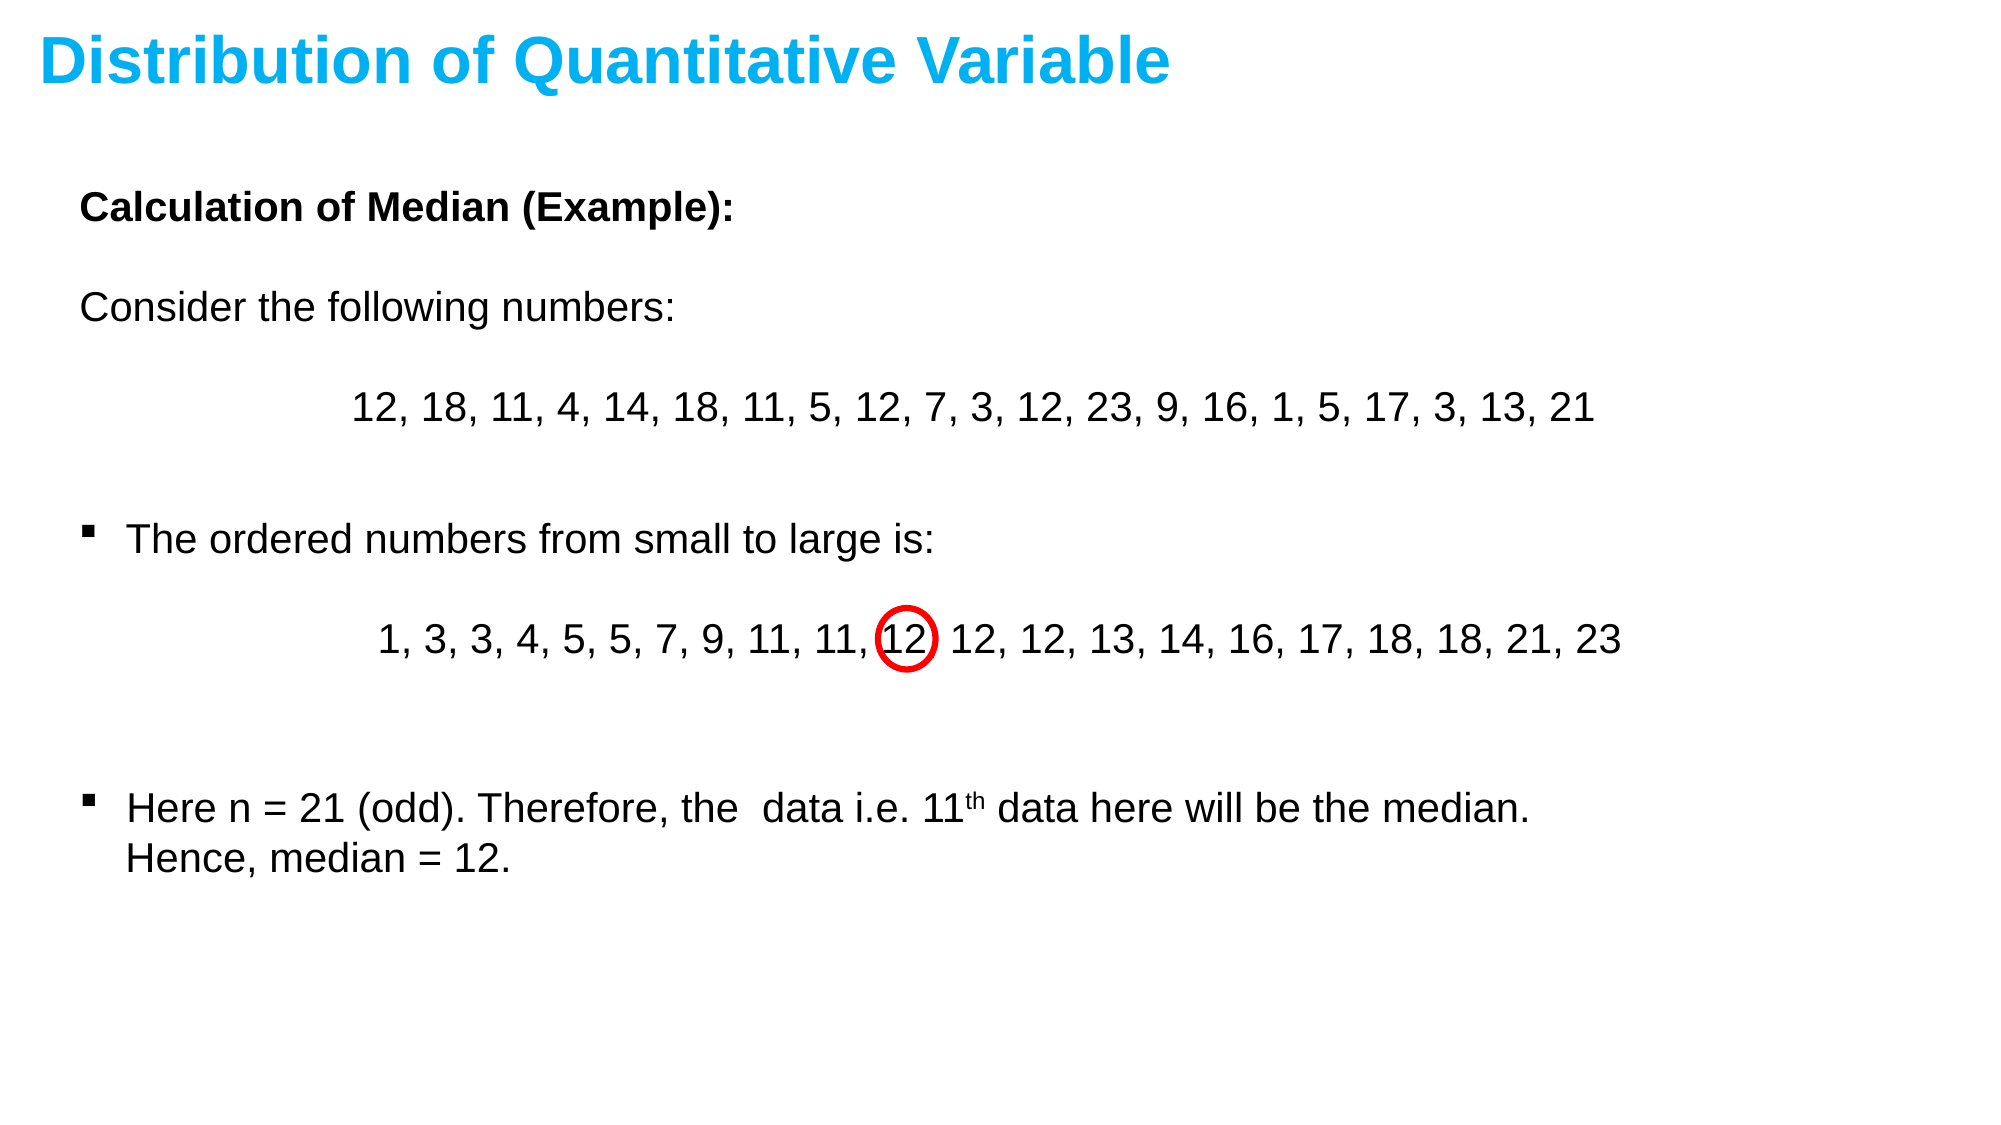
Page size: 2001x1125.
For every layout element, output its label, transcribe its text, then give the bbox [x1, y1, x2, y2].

text_box [876, 606, 937, 671]
text_box Calculation of Median (Example): Consider the following numbers: 12, 18, 11, 4, 14, 18, 11, 5, 12, 7, 3, 12, 23, 9, 16, 1, 5, 17, 3, 13, 21 [64, 172, 1883, 438]
text_box Distribution of Quantitative Variable [24, 9, 1572, 105]
text_box The ordered numbers from small to large is: 1, 3, 3, 4, 5, 5, 7, 9, 11, 11, 12, 12, 12, 13, 14, 16, 17, 18, 18, 21, 23 [64, 504, 1936, 670]
